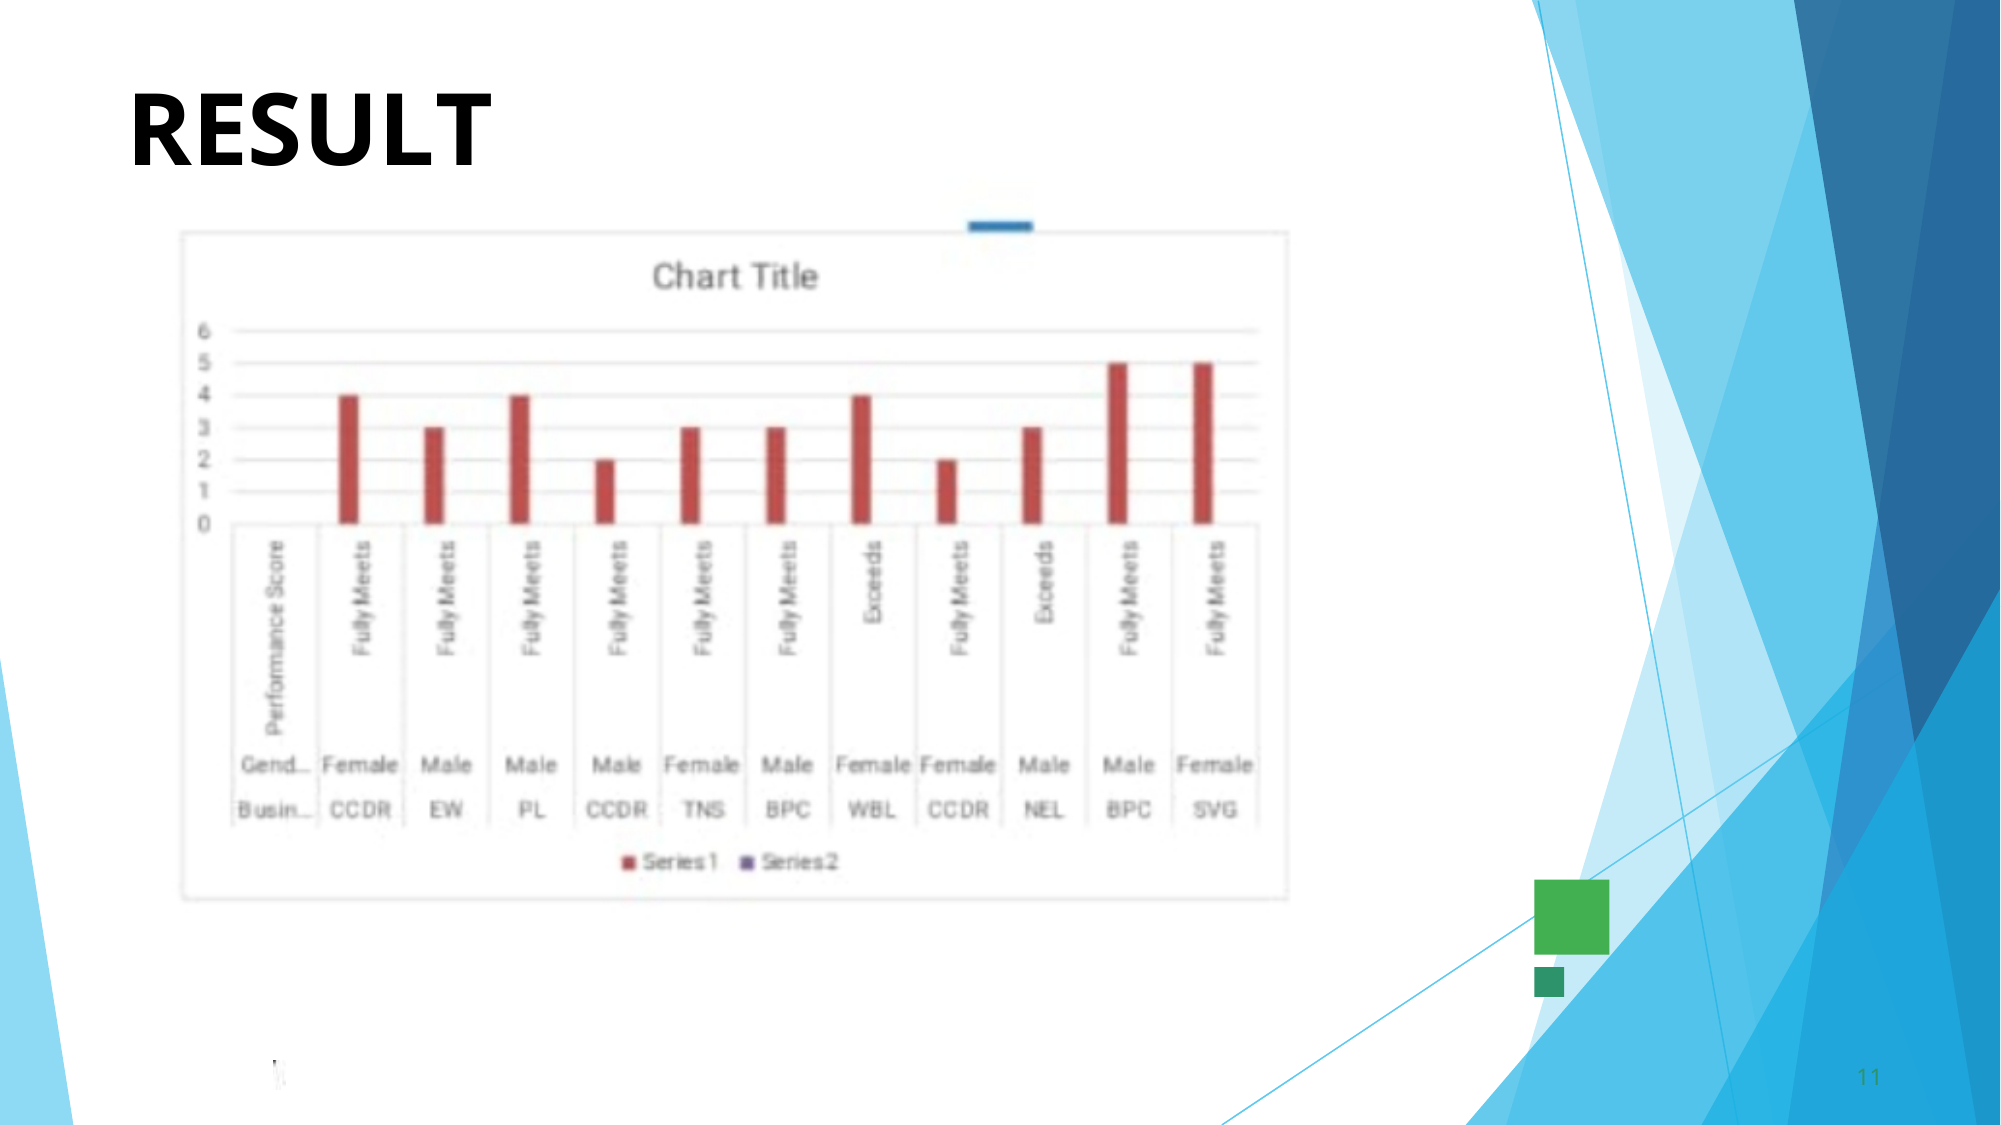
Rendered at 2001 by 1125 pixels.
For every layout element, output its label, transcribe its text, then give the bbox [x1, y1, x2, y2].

text_box [1534, 967, 1565, 997]
text_box [1534, 879, 1610, 955]
picture [273, 1060, 287, 1091]
text_box 11 [1849, 1061, 1888, 1095]
title RESULTS [123, 63, 524, 165]
picture [108, 167, 1321, 958]
